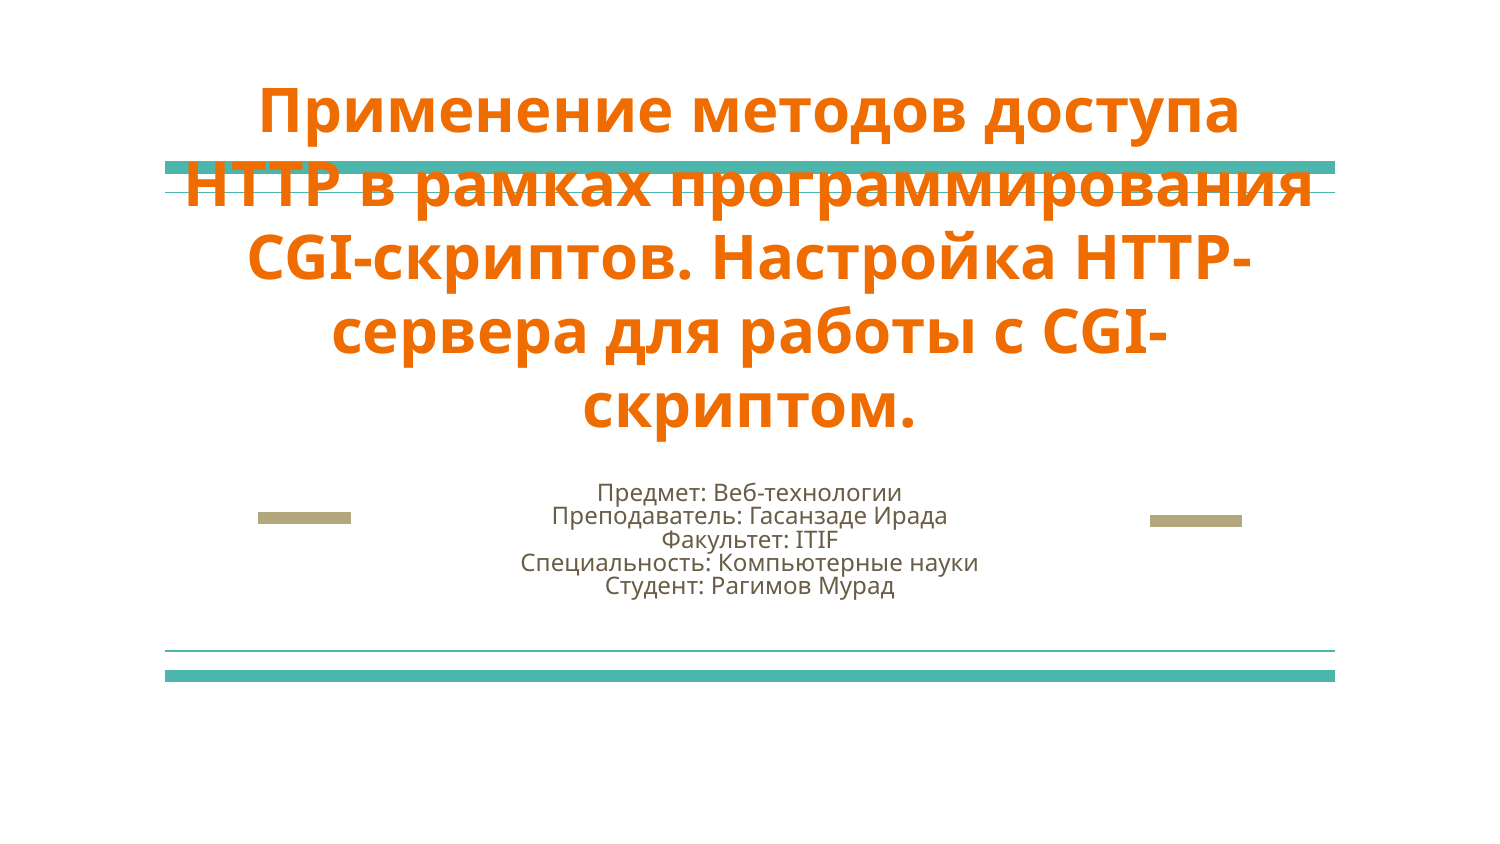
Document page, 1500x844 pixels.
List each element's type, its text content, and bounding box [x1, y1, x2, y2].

title Применение методов доступа HTTP в рамках программирования CGI-скриптов. Настройка HTTP-сервера для работы с CGI-скриптом. [164, 194, 1336, 456]
subtitle Предмет: Веб-технологии Преподаватель: Гасанзаде Ирада Факультет: ITIF Специальность: Компьютерные науки Студент: Рагимов Мурад [350, 468, 1150, 599]
